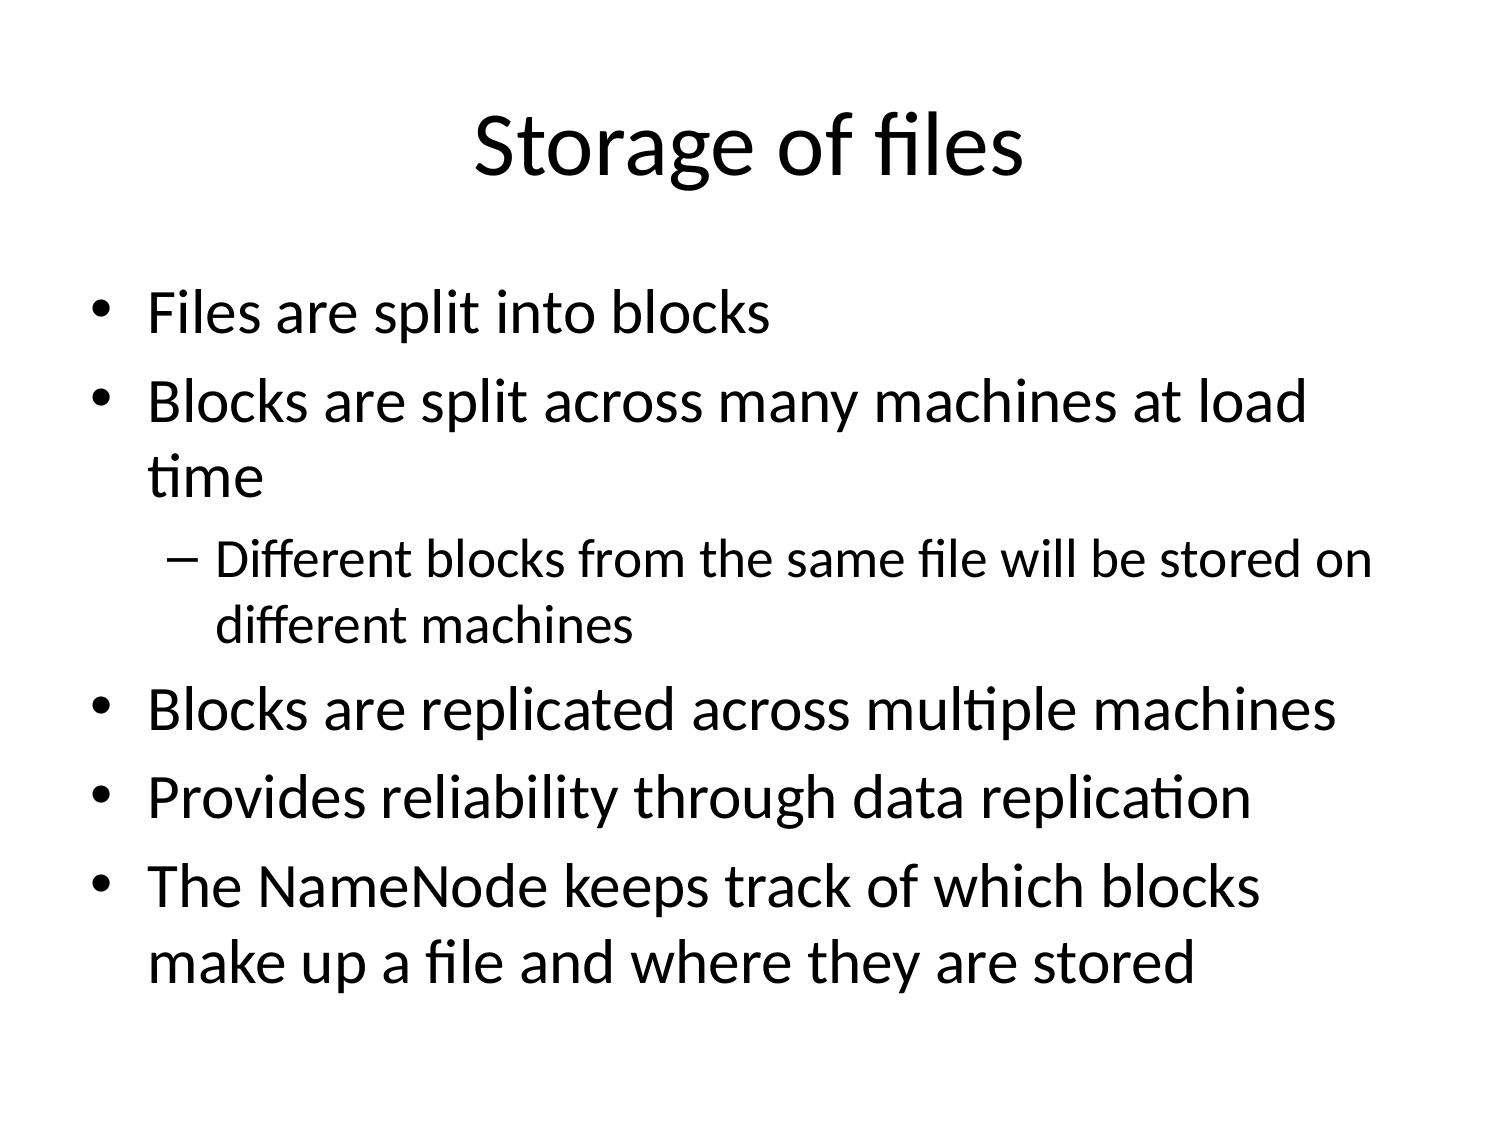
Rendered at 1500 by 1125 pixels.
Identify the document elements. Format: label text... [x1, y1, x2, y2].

list Files are split into blocks Blocks are split across many machines at load time Different blocks from the same file will be stored on different machines Blocks are replicated across multiple machines Provides reliability through data replication The NameNode keeps track of which blocks make up a file and where they are stored [75, 262, 1425, 1005]
title Storage of files [75, 45, 1425, 233]
